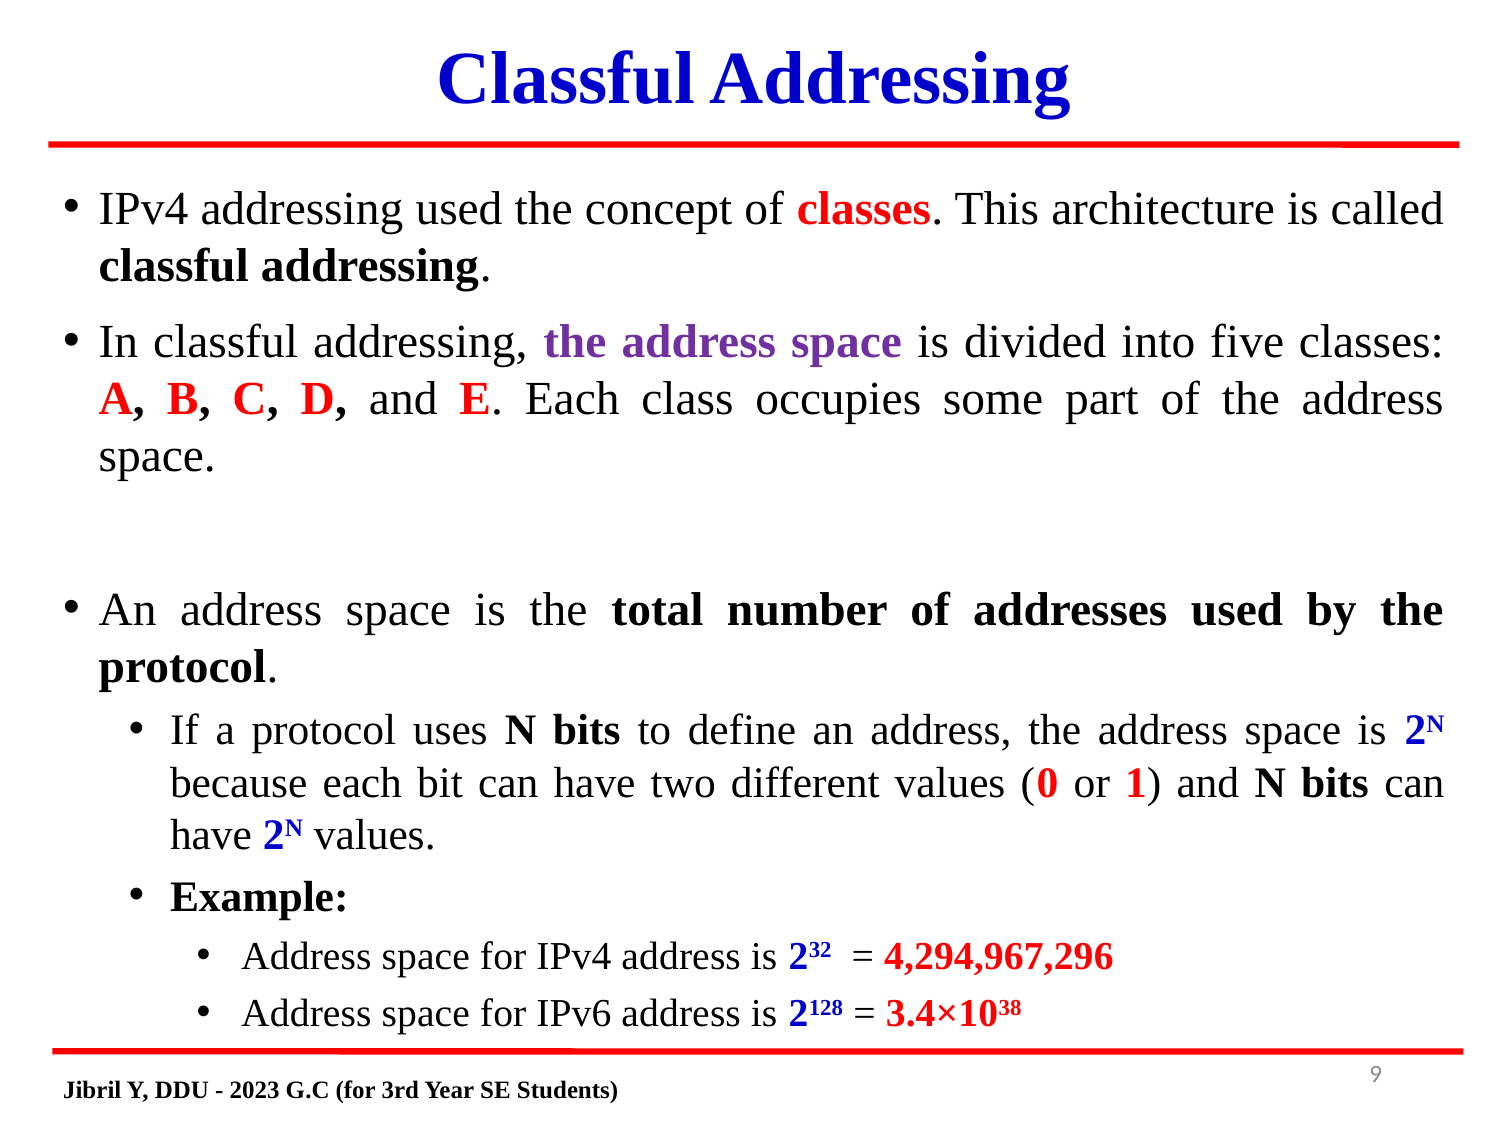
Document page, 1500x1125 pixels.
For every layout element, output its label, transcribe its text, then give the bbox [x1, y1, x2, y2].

list IPv4 addressing used the concept of classes. This architecture is called classful addressing. In classful addressing, the address space is divided into five classes: A, B, C, D, and E. Each class occupies some part of the address space. An address space is the total number of addresses used by the protocol. If a protocol uses N bits to define an address, the address space is 2N because each bit can have two different values (0 or 1) and N bits can have 2N values. Example: Address space for IPv4 address is 232 = 4,294,967,296 Address space for IPv6 address is 2128 = 3.4×1038 [48, 169, 1460, 1046]
slide_number 9 [1059, 1053, 1397, 1103]
title Classful Addressing [48, 30, 1460, 128]
slide_number 9 [1059, 1042, 1397, 1050]
footer Jibril Y, DDU - 2023 G.C (for 3rd Year SE Students) [48, 1058, 1366, 1119]
